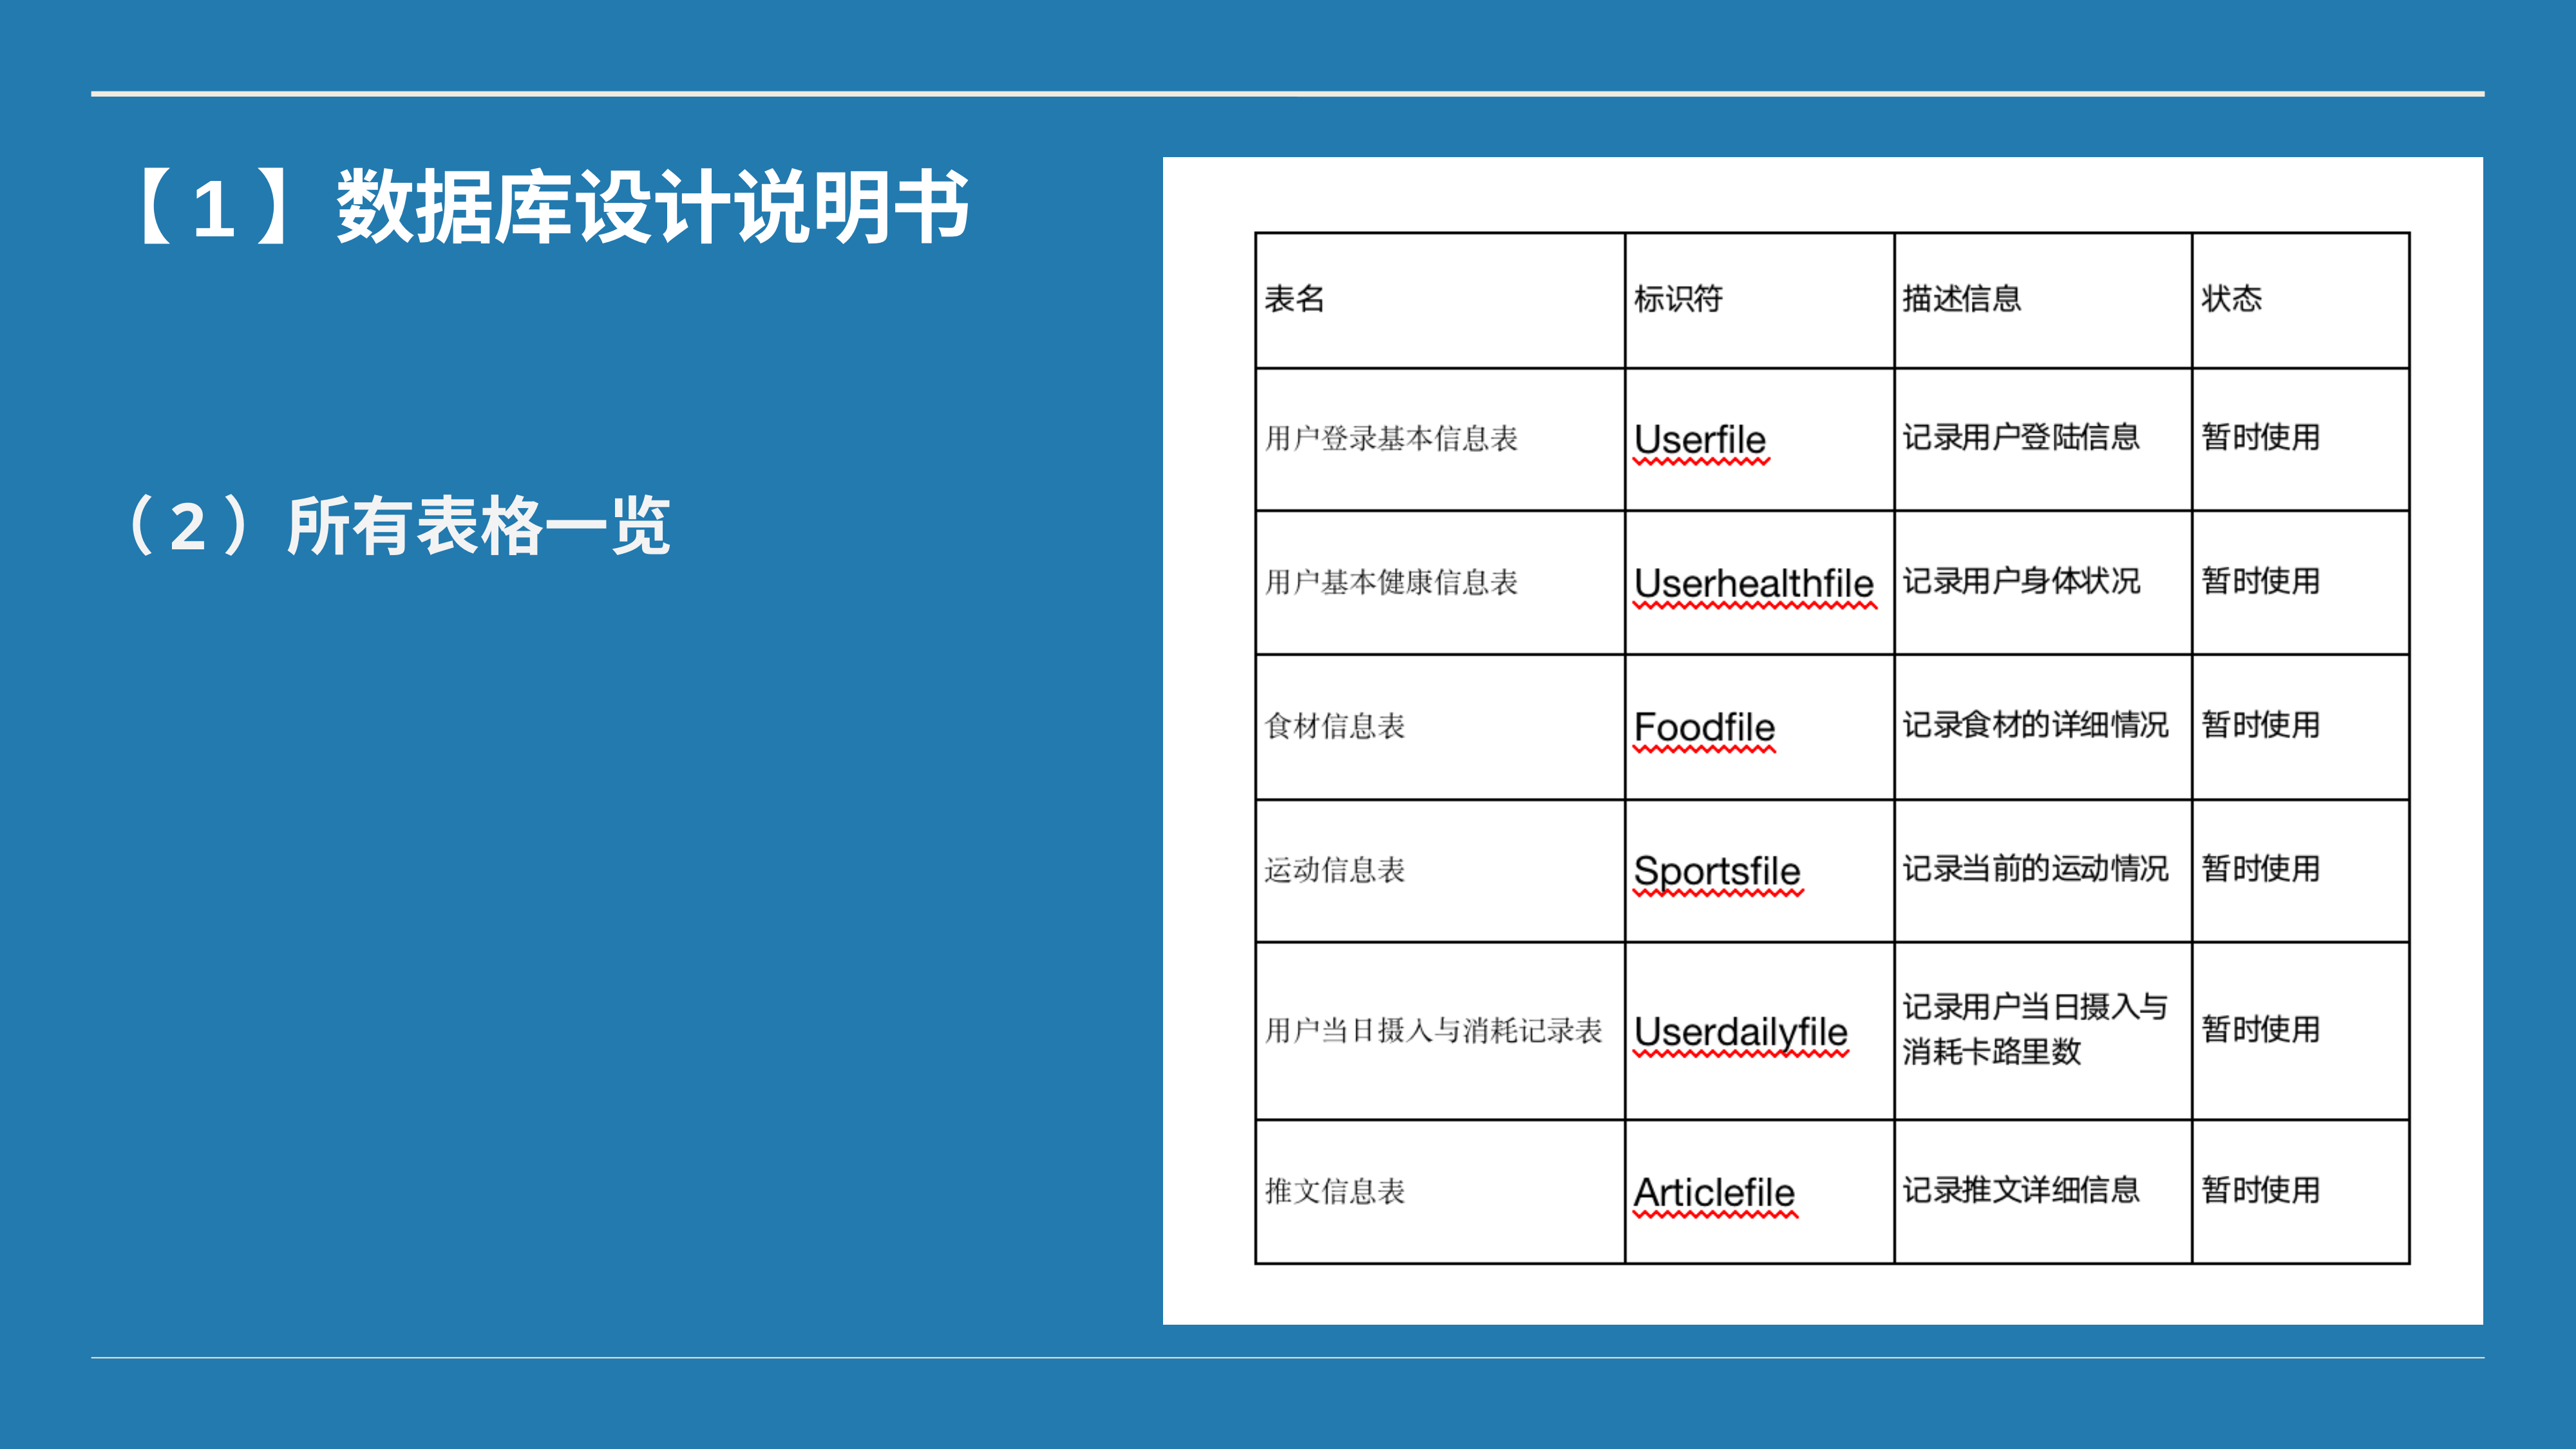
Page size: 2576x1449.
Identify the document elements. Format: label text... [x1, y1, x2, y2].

picture [1163, 157, 2483, 1325]
title 【1】数据库设计说明书 [86, 113, 1599, 314]
text_box （2）所有表格一览 [15, 480, 748, 568]
